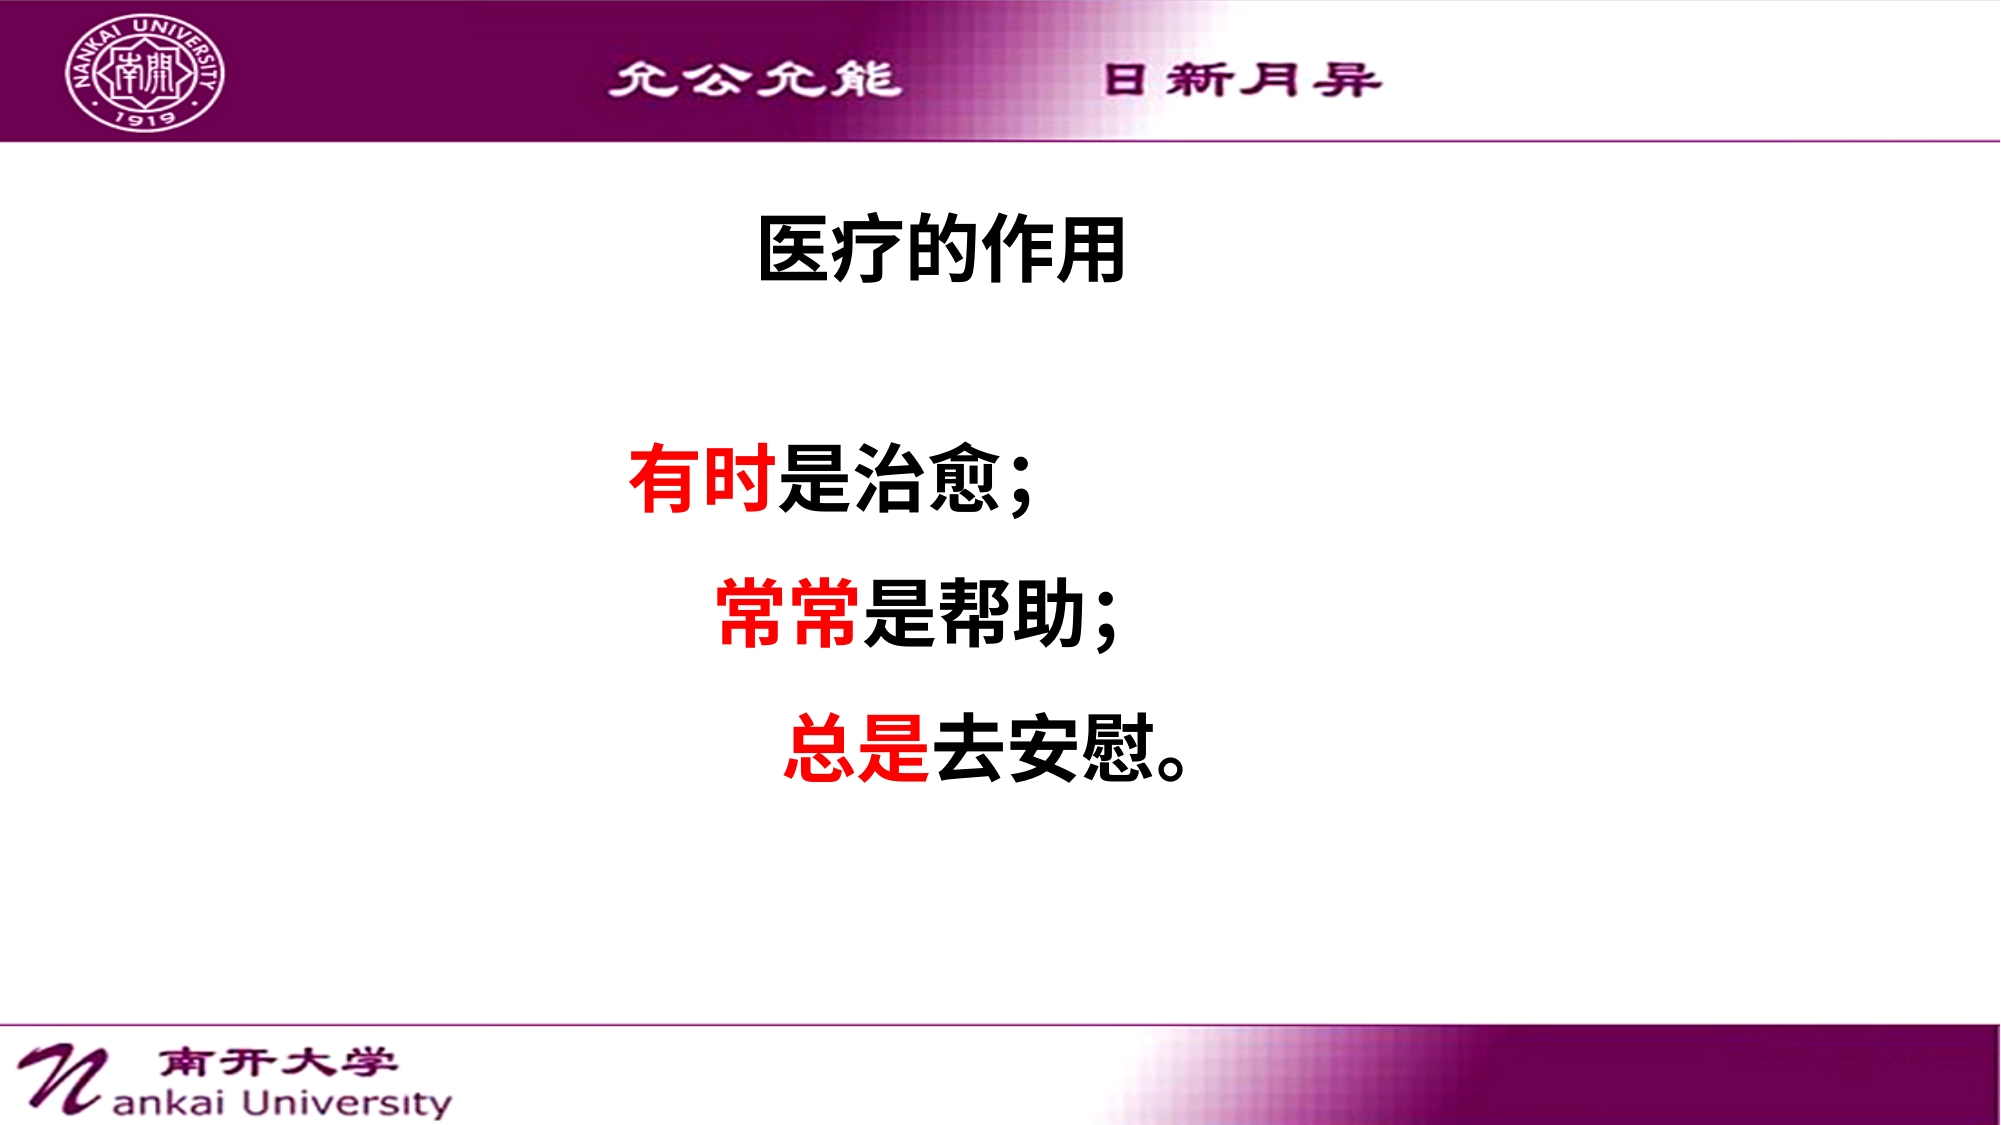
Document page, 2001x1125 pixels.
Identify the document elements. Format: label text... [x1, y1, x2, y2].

title 医疗的作用 [530, 171, 1356, 323]
list 有时是治愈； 常常是帮助； 总是去安慰。 [612, 378, 1502, 833]
picture [0, 0, 2001, 1125]
